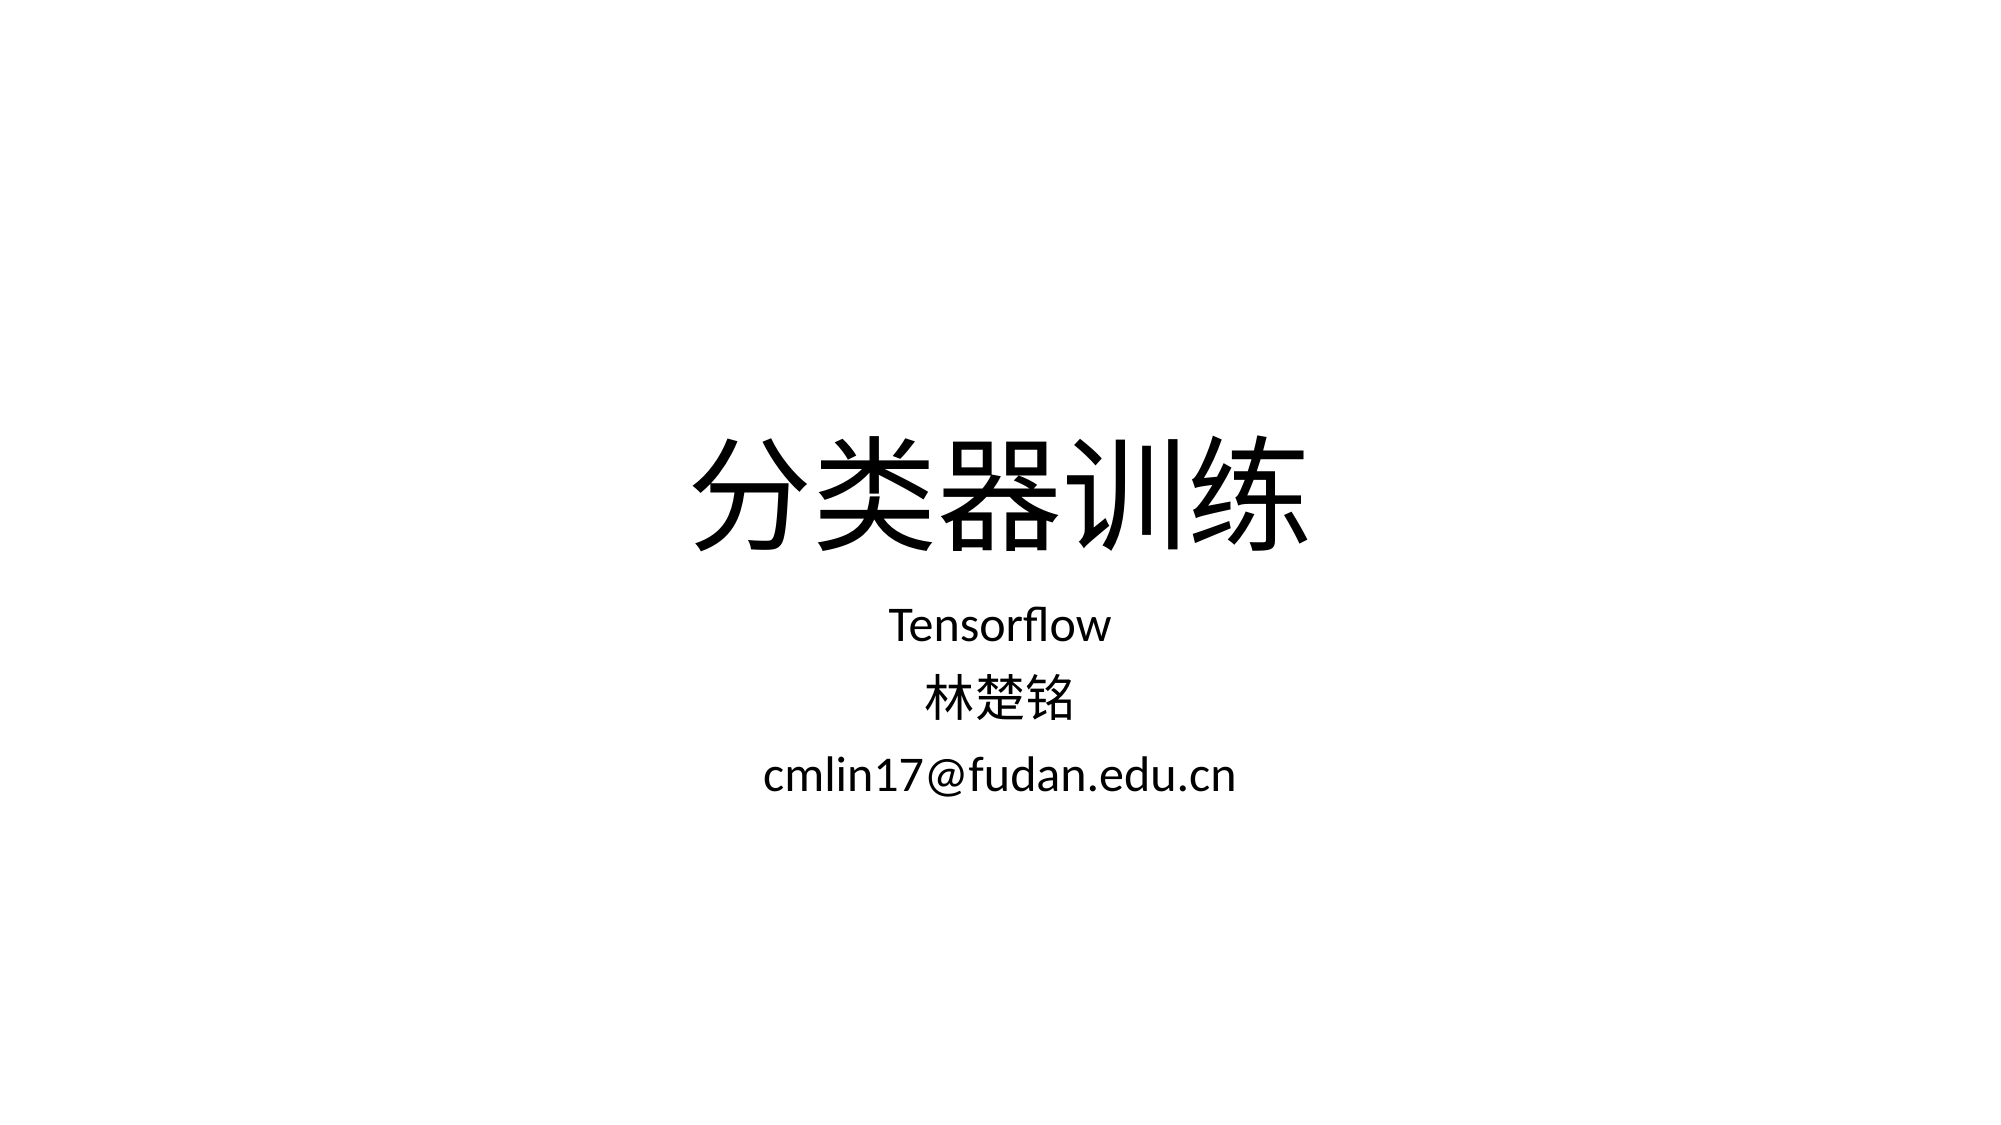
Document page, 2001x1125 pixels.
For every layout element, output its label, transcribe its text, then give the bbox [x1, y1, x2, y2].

subtitle Tensorflow 林楚铭 cmlin17@fudan.edu.cn [249, 590, 1750, 863]
title 分类器训练 [249, 184, 1750, 576]
